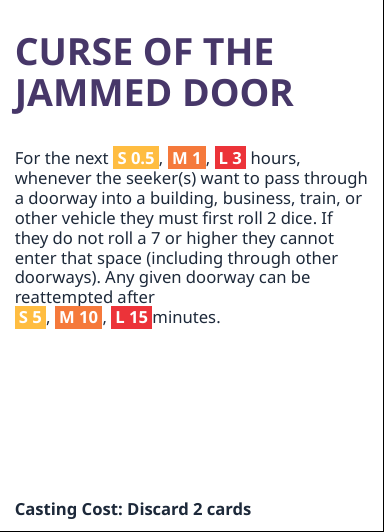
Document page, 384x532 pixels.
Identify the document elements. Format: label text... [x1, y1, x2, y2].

list Casting Cost: Discard 2 cards [0, 444, 384, 532]
title CURSE OF THE JAMMED DOOR [0, 0, 384, 147]
subtitle For the next S 0.5 , M 1 , L 3 hours, whenever the seeker(s) want to pass through a doorway into a building, business, train, or other vehicle they must first roll 2 dice. If they do not roll a 7 or higher they cannot enter that space (including through other doorways). Any given doorway can be reattempted after S 5 , M 10 , L 15 minutes. [0, 147, 384, 443]
